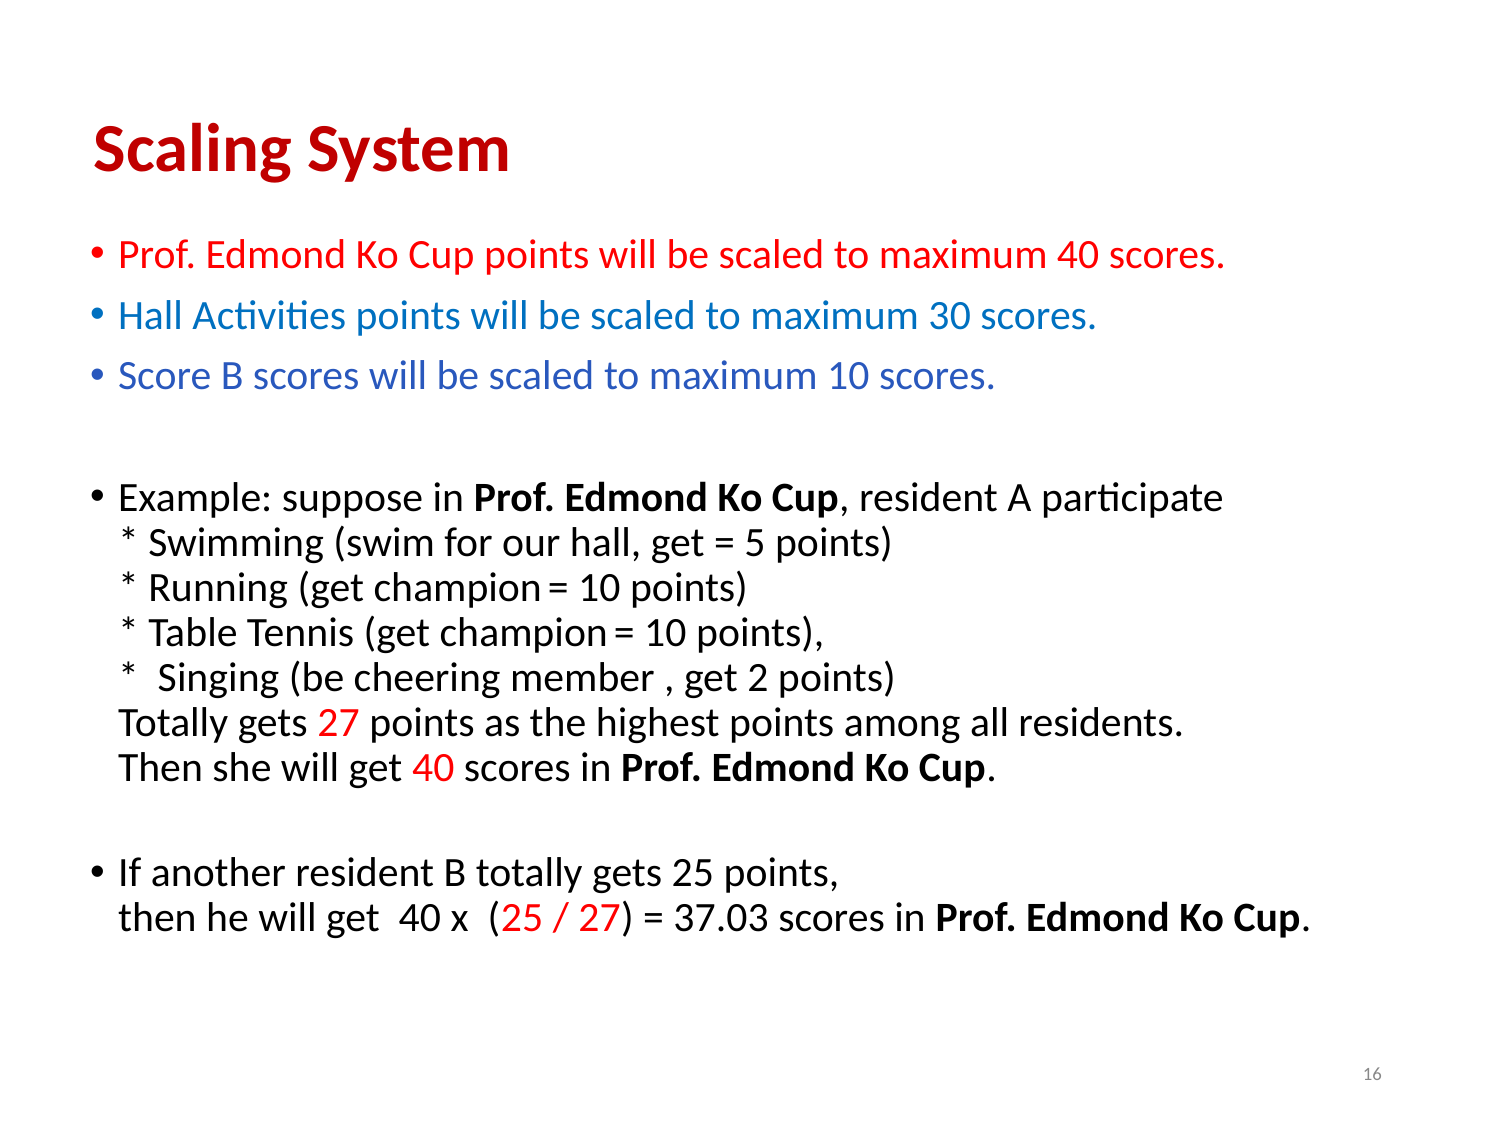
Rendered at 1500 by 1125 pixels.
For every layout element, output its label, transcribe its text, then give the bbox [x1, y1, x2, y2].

title Scaling System [79, 40, 1373, 224]
list Prof. Edmond Ko Cup points will be scaled to maximum 40 scores. Hall Activities points will be scaled to maximum 30 scores. Score B scores will be scaled to maximum 10 scores. Example: suppose in Prof. Edmond Ko Cup, resident A participate * Swimming (swim for our hall, get = 5 points) * Running (get champion = 10 points) * Table Tennis (get champion = 10 points), * Singing (be cheering member , get 2 points) Totally gets 27 points as the highest points among all residents. Then she will get 40 scores in Prof. Edmond Ko Cup. If another resident B totally gets 25 points, then he will get 40 x (25 / 27) = 37.03 scores in Prof. Edmond Ko Cup. [75, 224, 1425, 1075]
slide_number 16 [1059, 1042, 1397, 1103]
